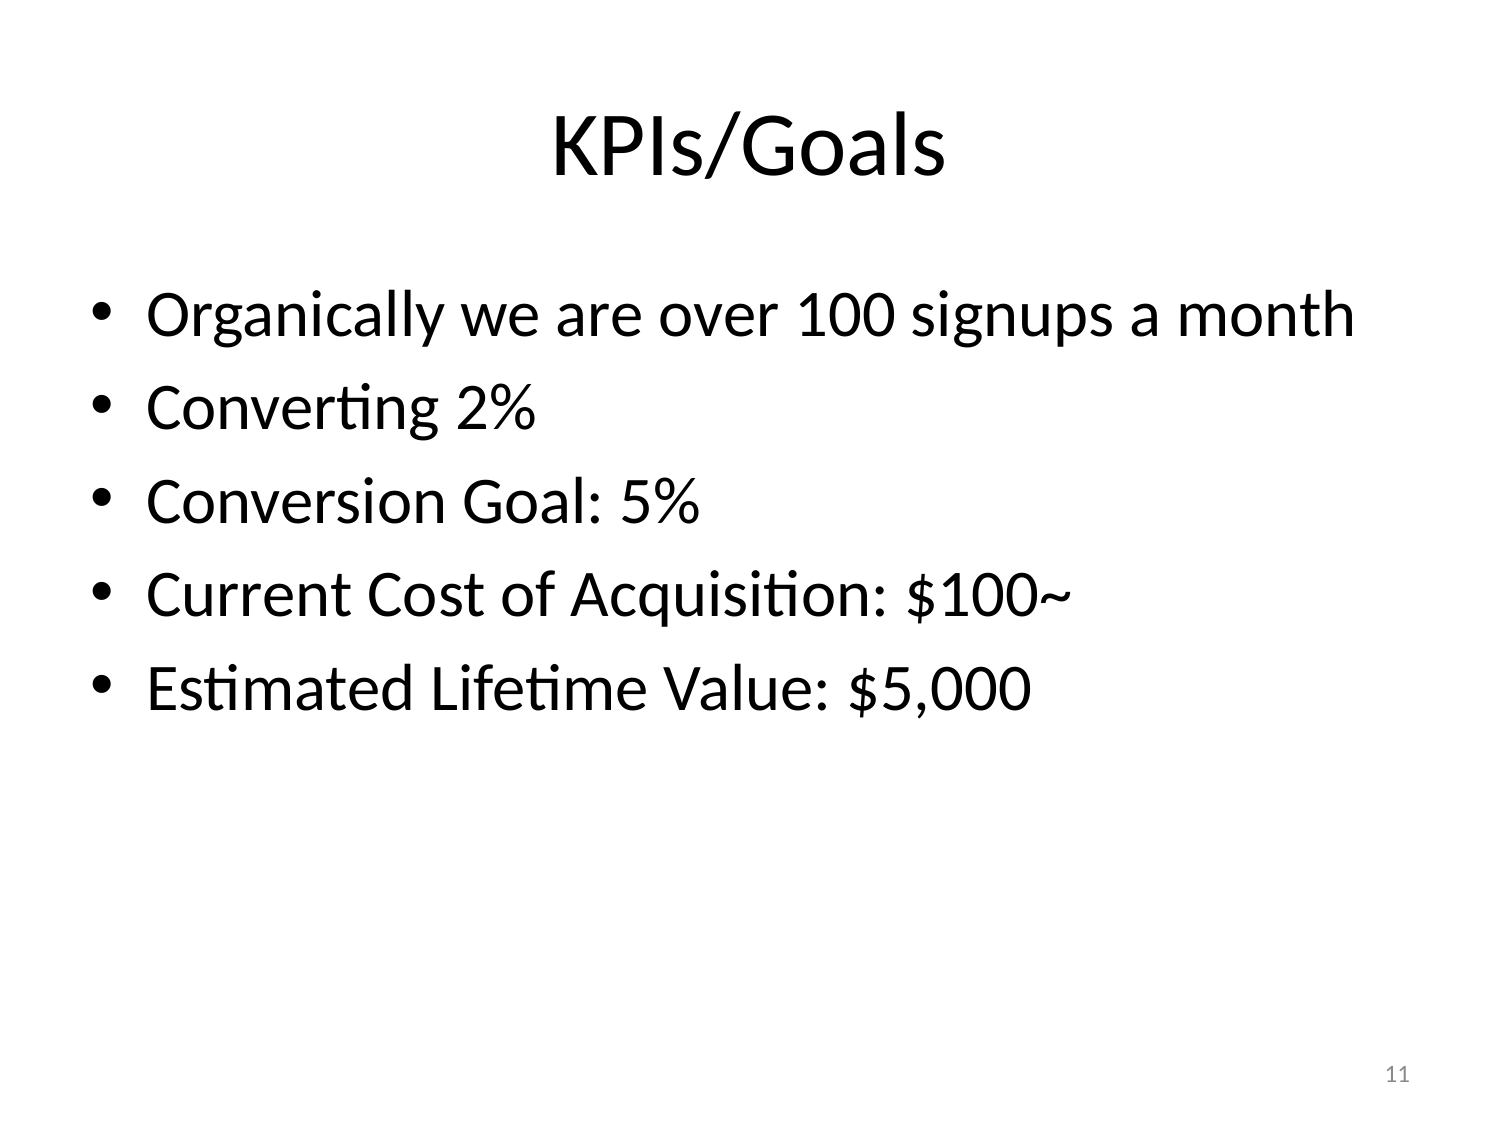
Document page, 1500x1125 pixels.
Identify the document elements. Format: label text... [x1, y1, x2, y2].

list Organically we are over 100 signups a month Converting 2% Conversion Goal: 5% Current Cost of Acquisition: $100~ Estimated Lifetime Value: $5,000 [75, 262, 1425, 1005]
slide_number 11 [1074, 1042, 1425, 1103]
title KPIs/Goals [75, 45, 1425, 233]
